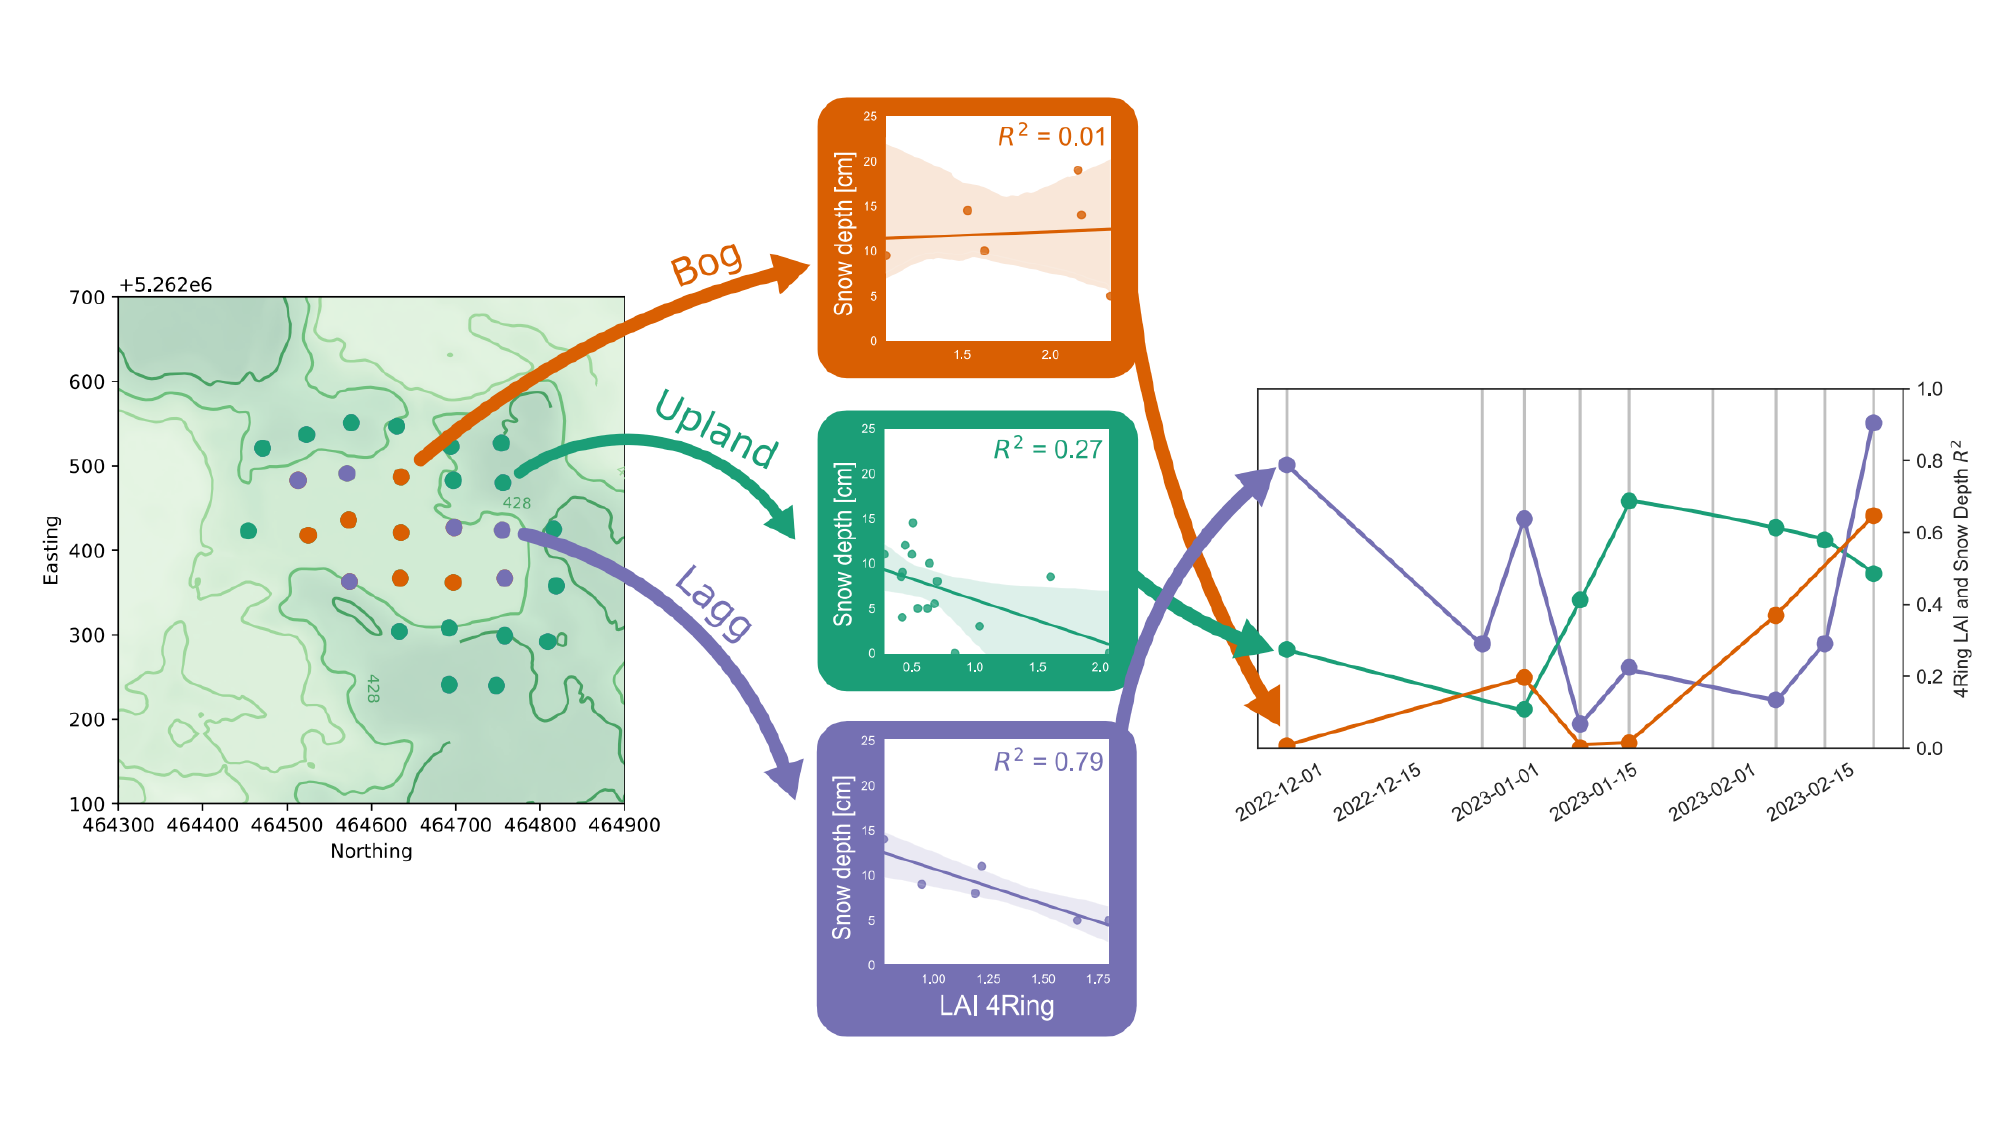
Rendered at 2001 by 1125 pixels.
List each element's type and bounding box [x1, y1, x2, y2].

picture [0, 79, 2000, 1046]
